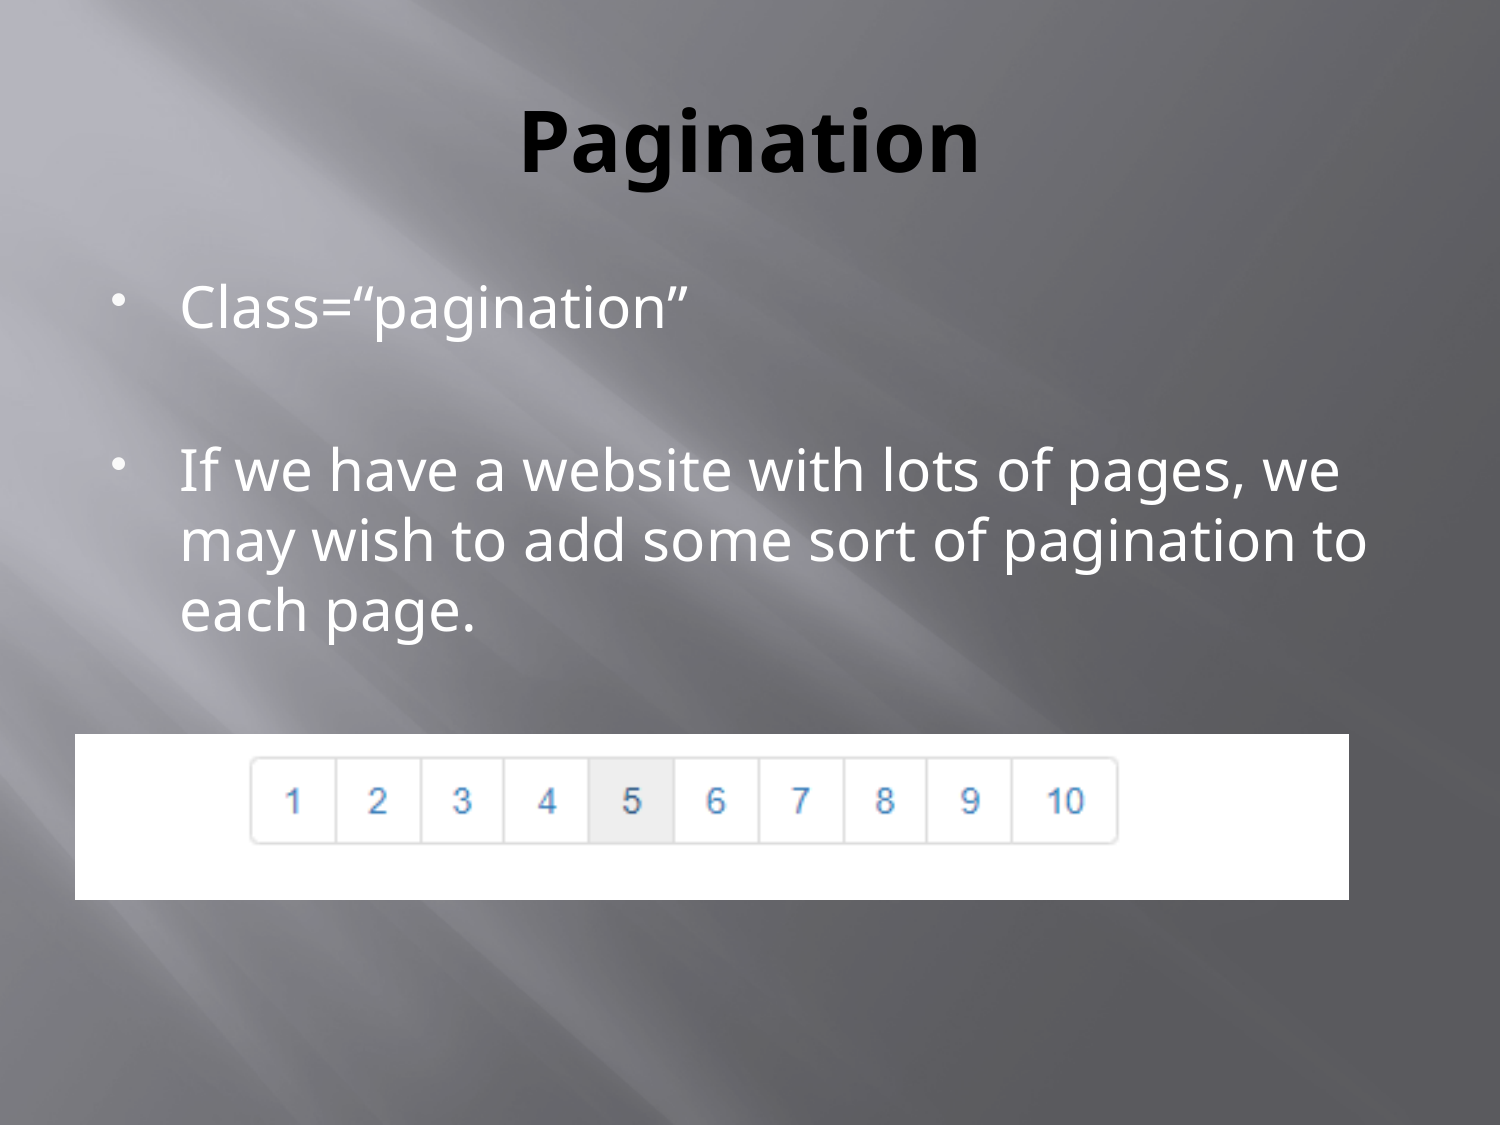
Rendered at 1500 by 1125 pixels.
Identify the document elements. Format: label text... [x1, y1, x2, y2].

list Class=“pagination” If we have a website with lots of pages, we may wish to add some sort of pagination to each page. [75, 262, 1425, 1035]
picture [74, 734, 1349, 901]
title Pagination [75, 45, 1425, 233]
